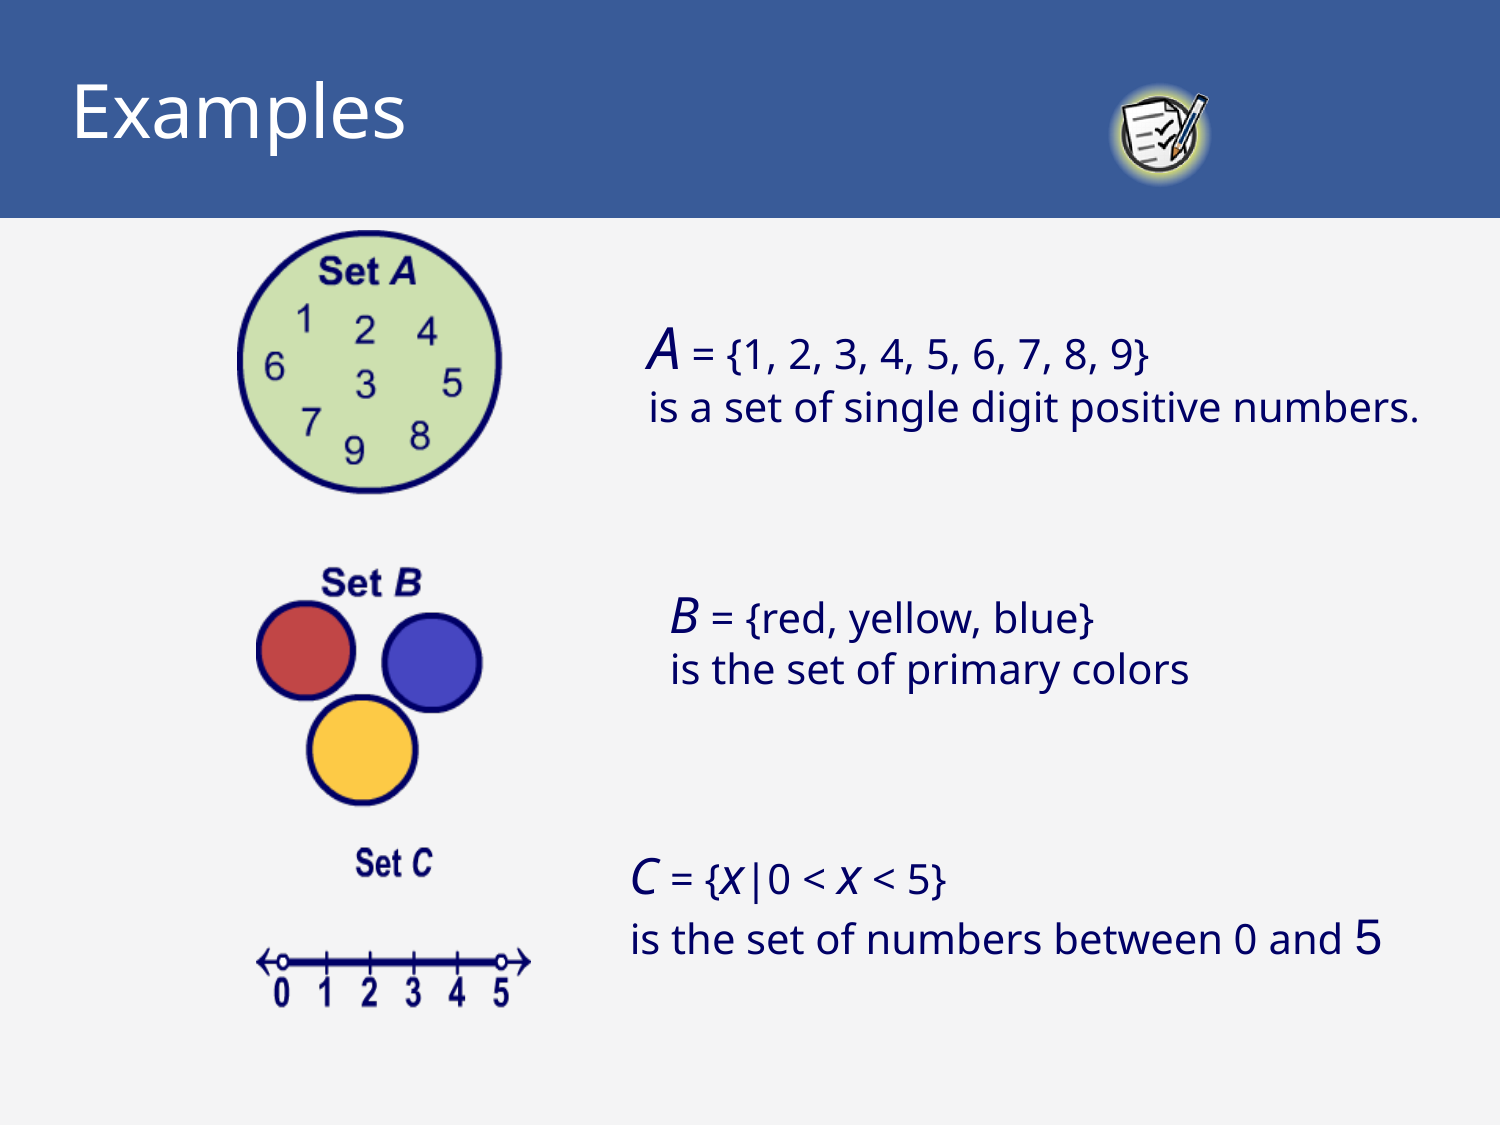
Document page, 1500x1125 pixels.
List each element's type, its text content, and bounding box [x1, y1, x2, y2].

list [256, 558, 485, 809]
picture [237, 230, 504, 496]
text_box A = {1, 2, 3, 4, 5, 6, 7, 8, 9} is a set of single digit positive numbers. [633, 303, 1441, 439]
picture [1100, 76, 1219, 193]
title Examples [55, 0, 1397, 218]
text_box B = {red, yellow, blue} is the set of primary colors [655, 575, 1419, 701]
picture [256, 837, 531, 1020]
text_box C = {x|0 < x < 5} is the set of numbers between 0 and 5 [615, 837, 1500, 972]
